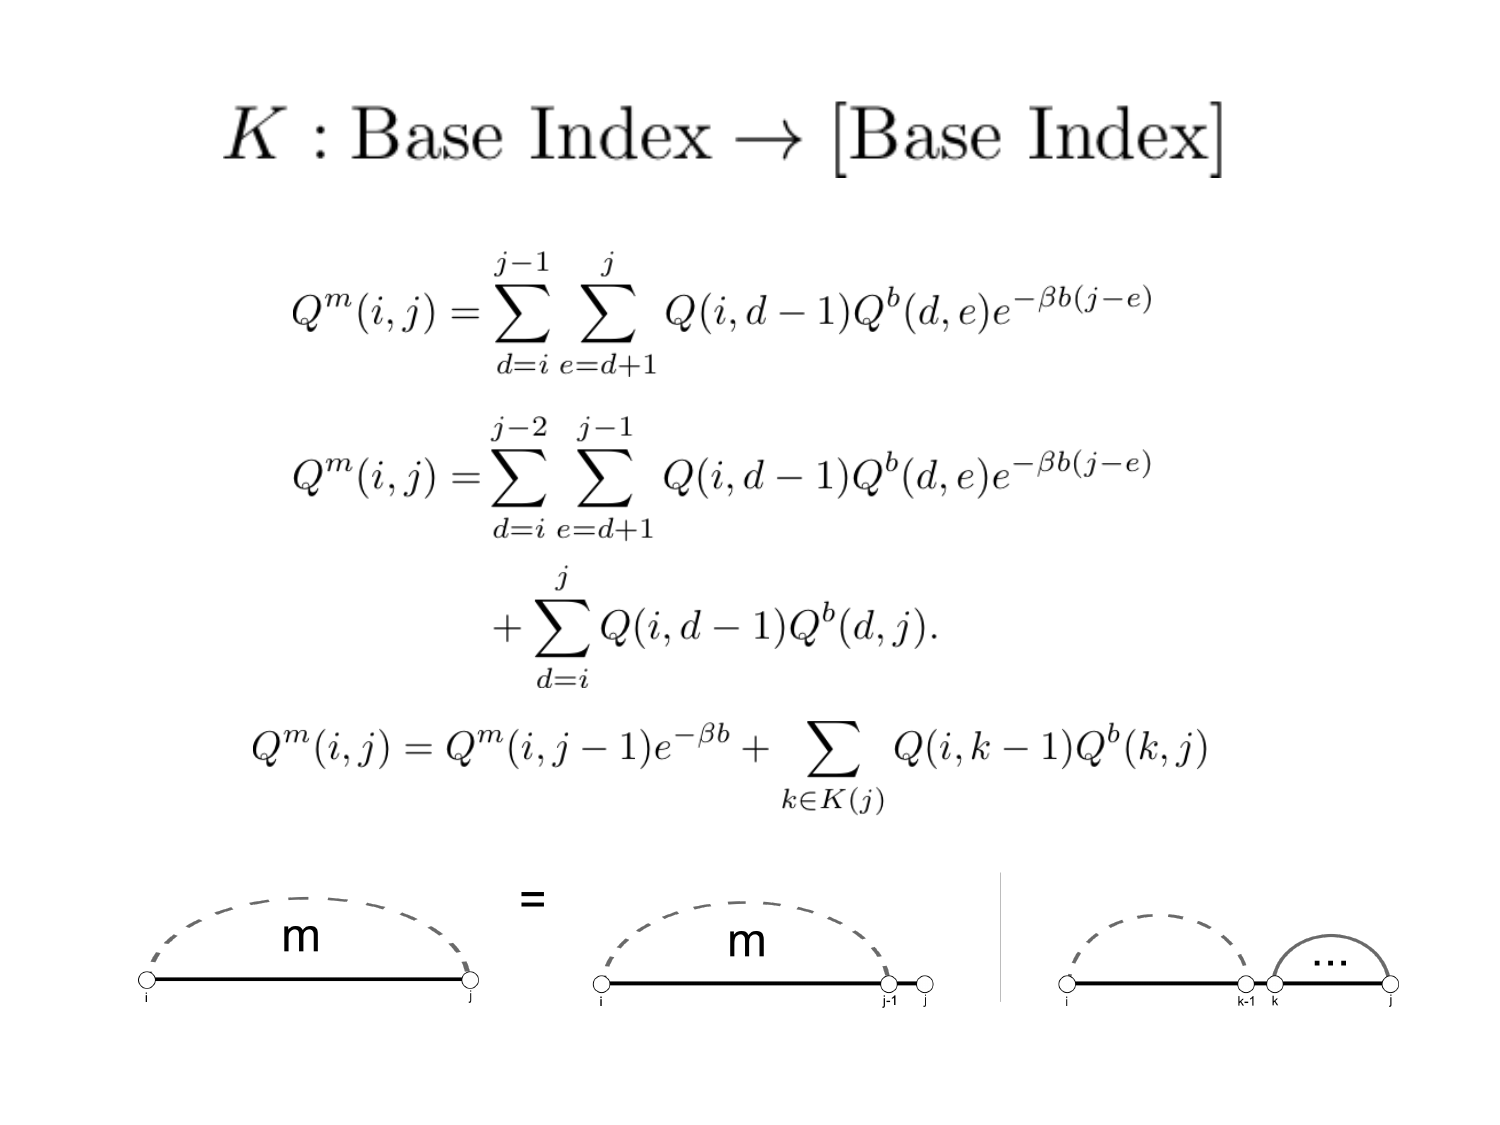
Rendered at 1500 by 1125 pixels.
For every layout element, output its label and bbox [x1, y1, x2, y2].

picture [253, 720, 1208, 816]
picture [138, 872, 1400, 1125]
picture [223, 100, 1225, 178]
picture [292, 250, 1151, 377]
picture [292, 414, 1151, 689]
